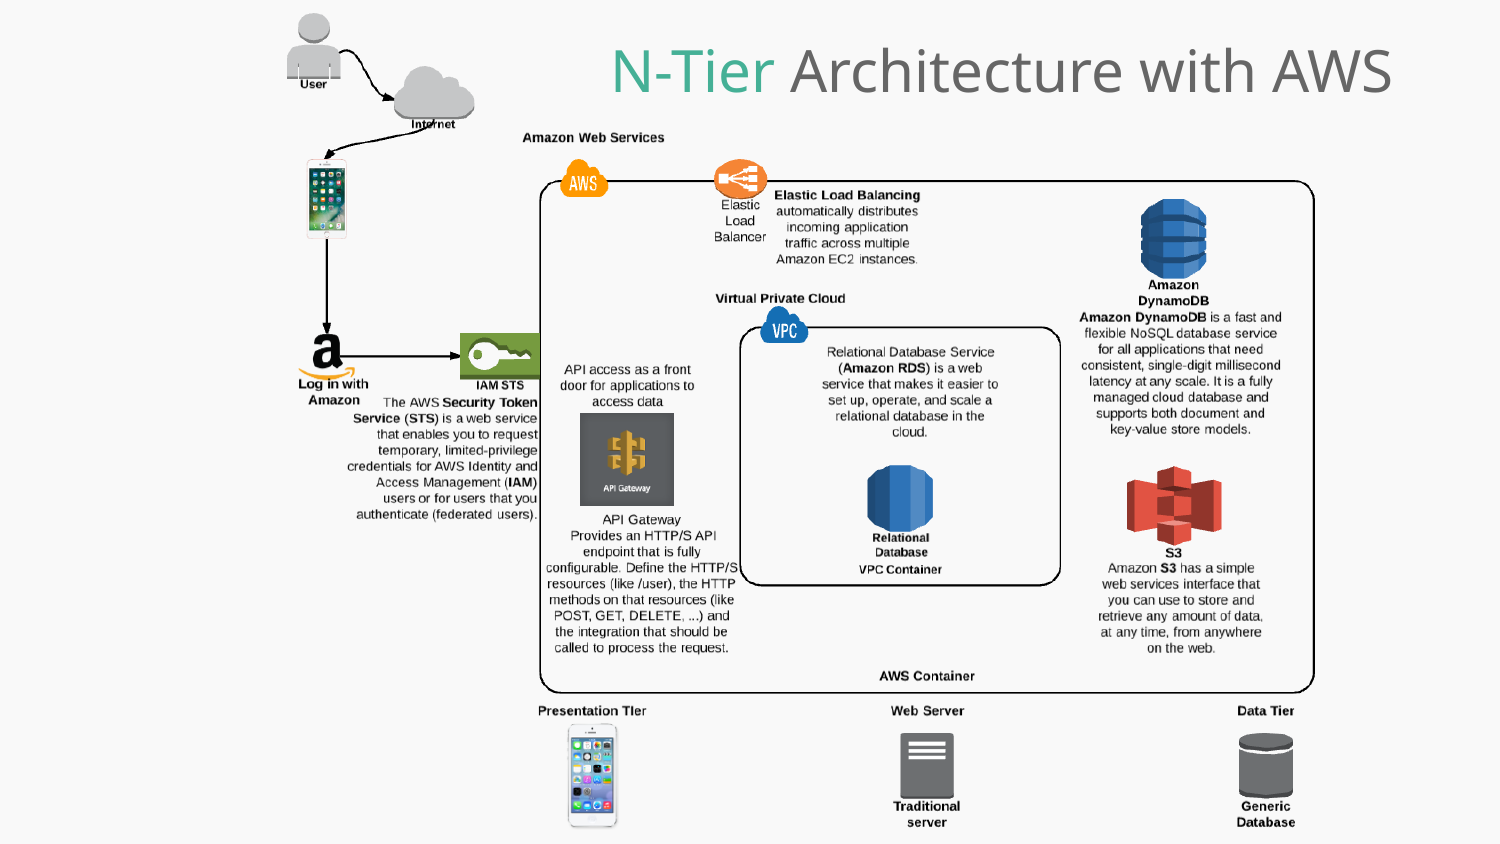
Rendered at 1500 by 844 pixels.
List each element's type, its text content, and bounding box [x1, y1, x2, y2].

picture [266, 6, 1326, 837]
title N-Tier Architecture with AWS [1330, 19, 1470, 114]
